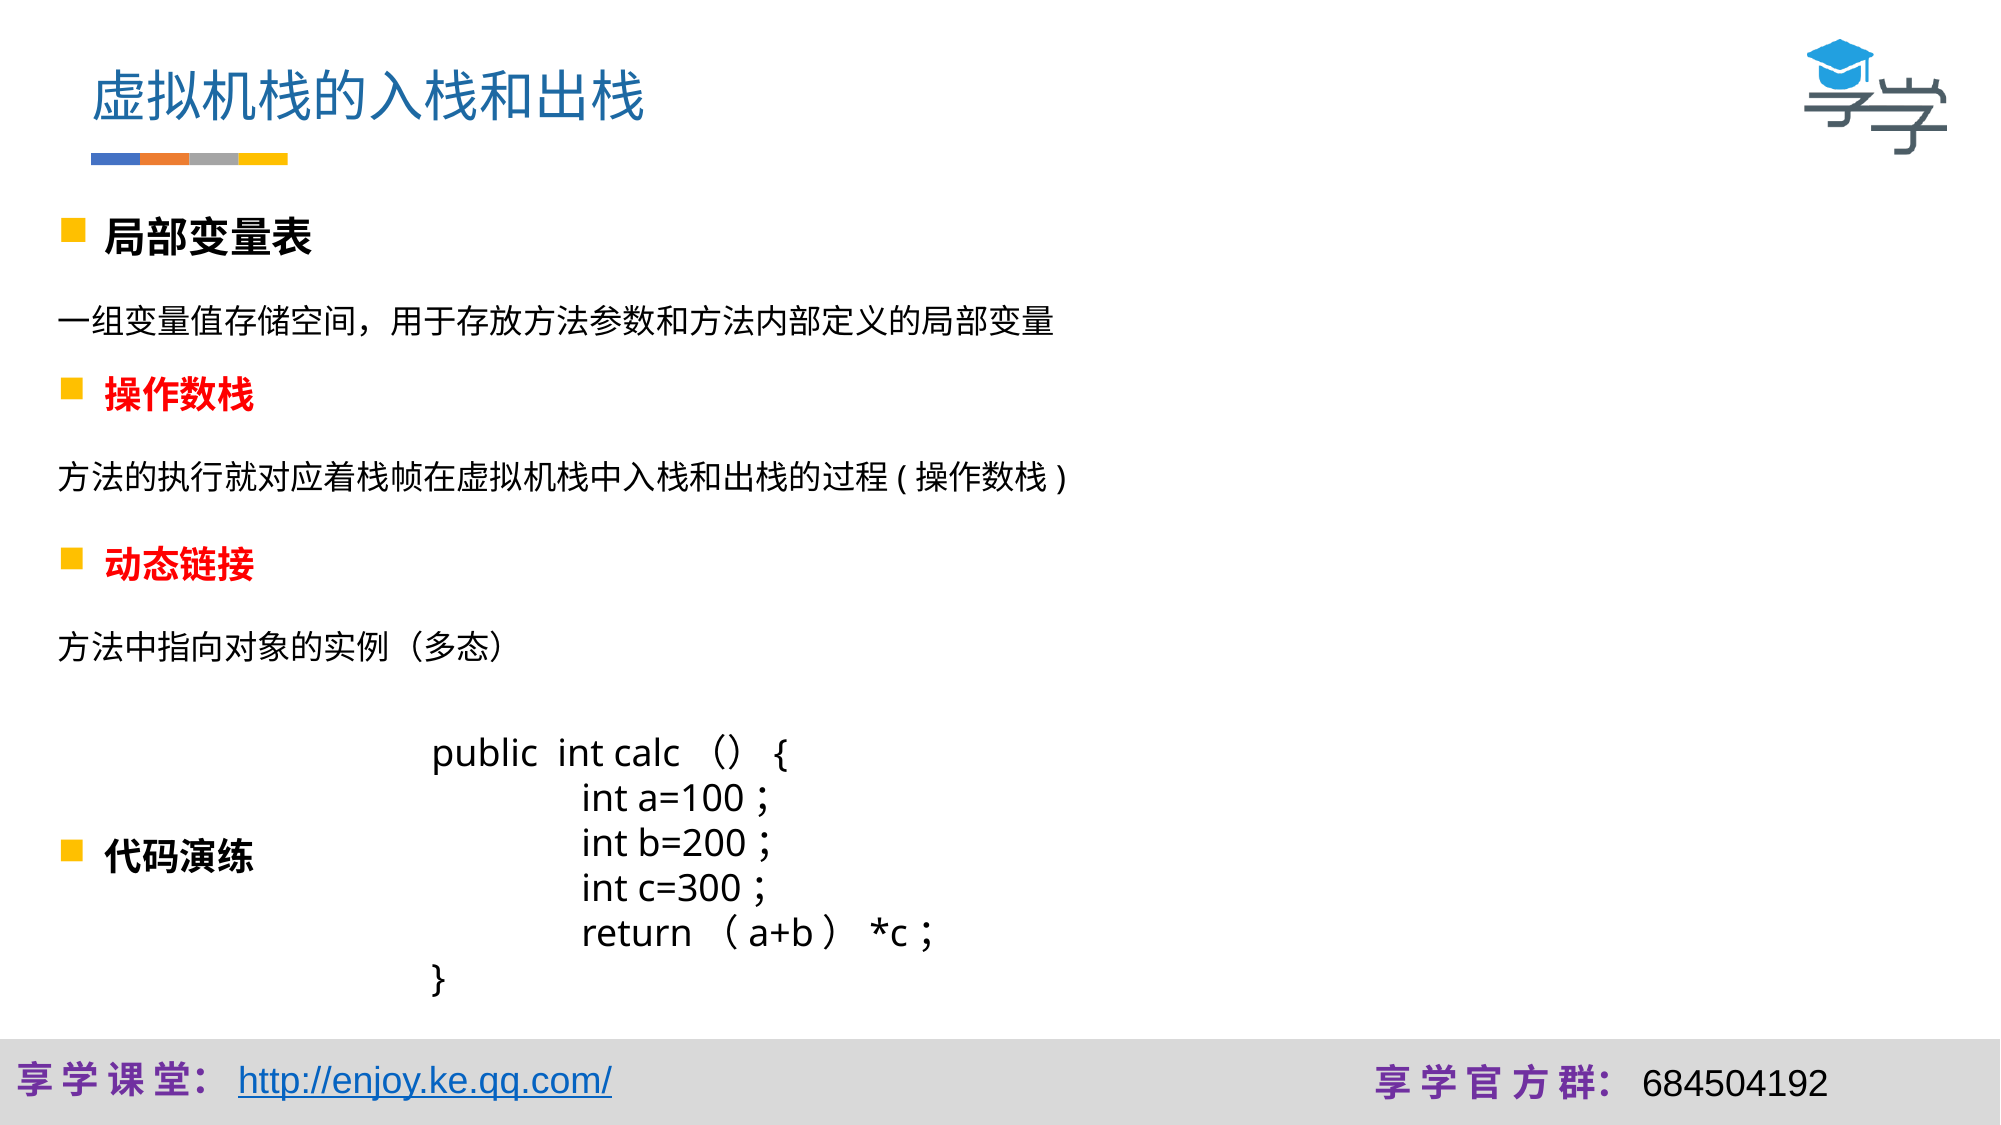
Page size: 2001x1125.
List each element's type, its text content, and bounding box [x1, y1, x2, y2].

text_box 操作数栈 方法的执行就对应着栈帧在虚拟机栈中入栈和出栈的过程(操作数栈) [43, 319, 1336, 488]
text_box 虚拟机栈的入栈和出栈 [91, 60, 992, 128]
text_box public int calc（）{ int a=100； int b=200； int c=300； return（a+b）*c； } [416, 721, 1070, 780]
text_box 动态链接 方法中指向对象的实例（多态） [43, 488, 1336, 674]
picture [1799, 20, 1952, 173]
text_box public int calc（）{ int a=100； int b=200； int c=300； return（a+b）*c； } [416, 886, 1070, 1007]
text_box 代码演练 [43, 780, 1336, 886]
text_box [90, 152, 288, 166]
text_box 局部变量表 一组变量值存储空间，用于存放方法参数和方法内部定义的局部变量 [43, 152, 1580, 348]
